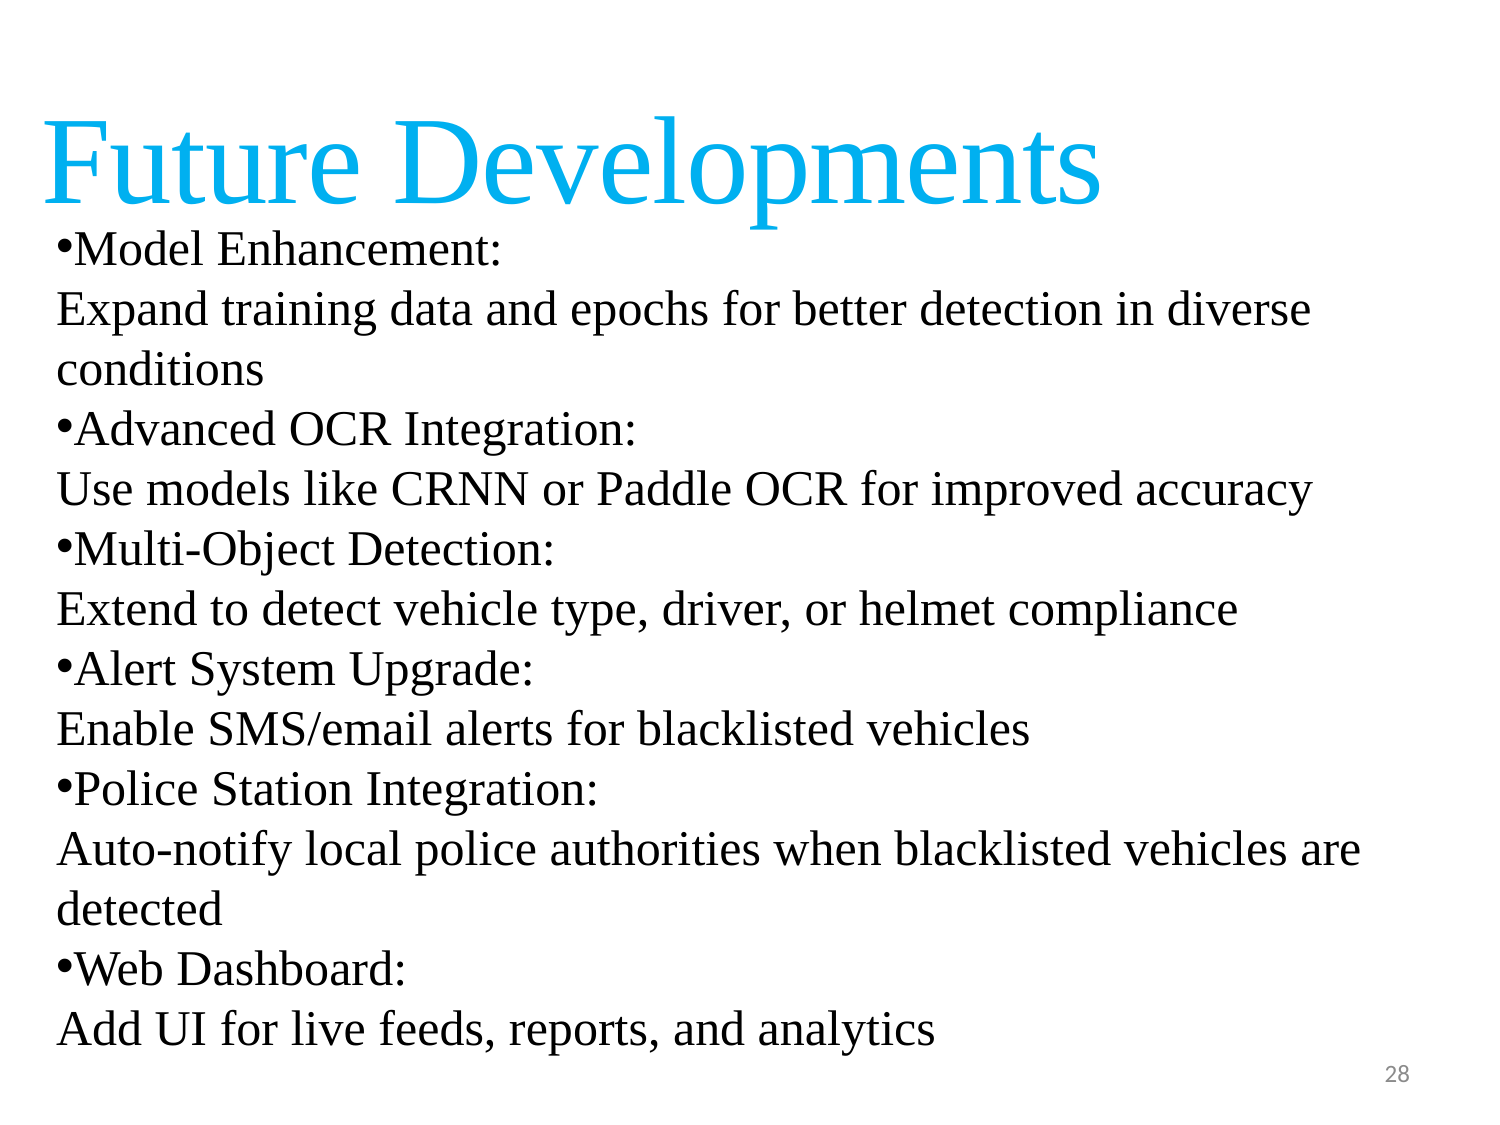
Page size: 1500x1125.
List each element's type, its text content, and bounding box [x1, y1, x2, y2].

text_box Model Enhancement: Expand training data and epochs for better detection in diverse conditions Advanced OCR Integration: Use models like CRNN or Paddle OCR for improved accuracy Multi-Object Detection: Extend to detect vehicle type, driver, or helmet compliance Alert System Upgrade: Enable SMS/email alerts for blacklisted vehicles Police Station Integration: Auto-notify local police authorities when blacklisted vehicles are detected Web Dashboard: Add UI for live feeds, reports, and analytics [41, 208, 1447, 1063]
text_box Future Developments [41, 78, 1346, 208]
slide_number 28 [1074, 1063, 1425, 1103]
